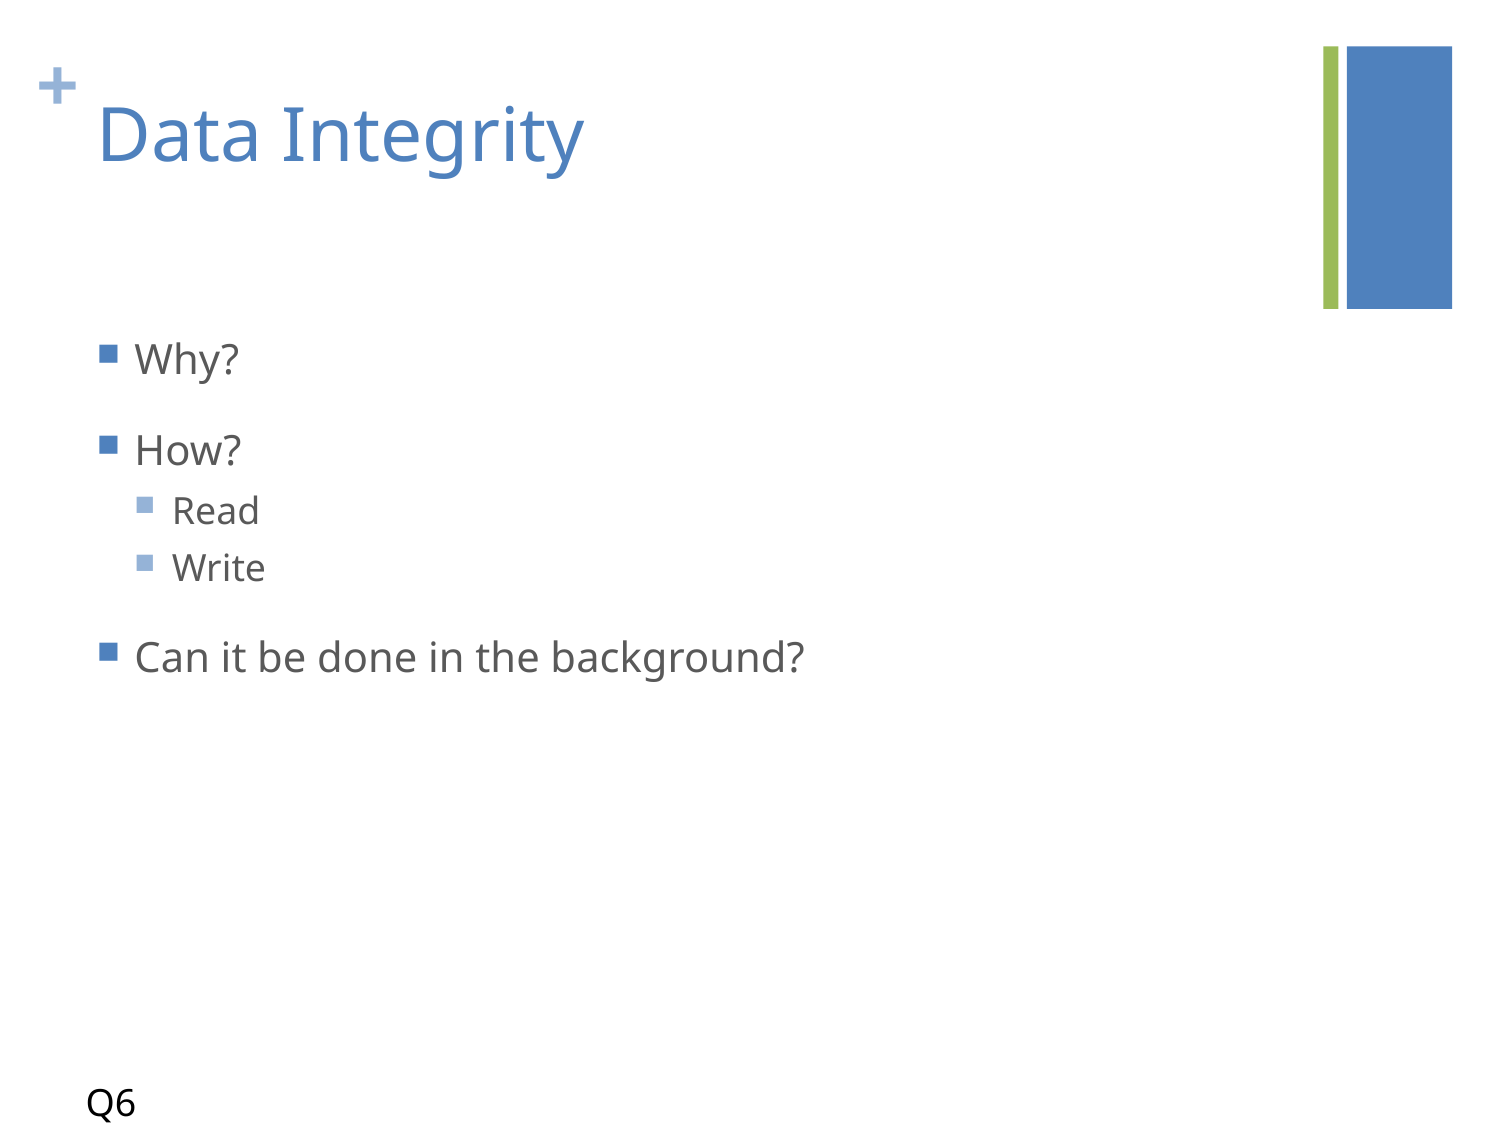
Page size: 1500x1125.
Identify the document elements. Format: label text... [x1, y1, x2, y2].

list Why? How? Read Write Can it be done in the background? [81, 324, 1322, 1005]
text_box Q6 [70, 1072, 152, 1125]
title Data Integrity [81, 79, 1322, 263]
